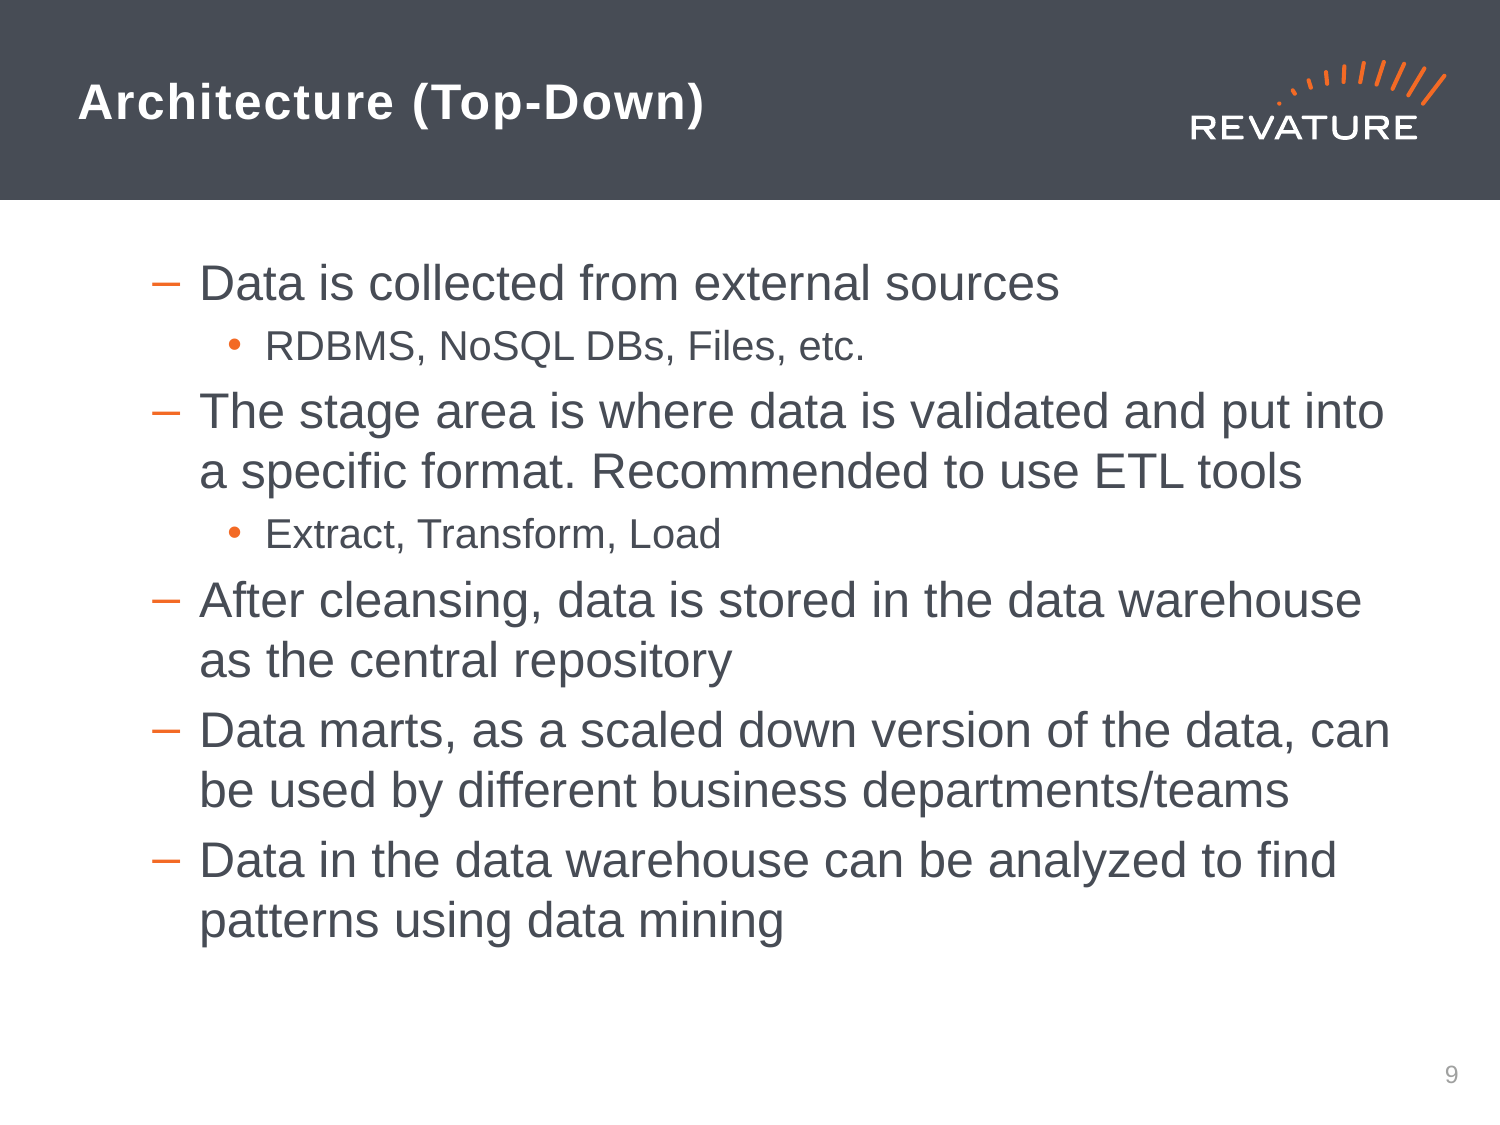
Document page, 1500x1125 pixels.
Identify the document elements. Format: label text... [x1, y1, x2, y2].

slide_number 8 [1332, 1043, 1474, 1104]
title Architecture (Top-Down) [62, 0, 1084, 200]
list Data is collected from external sources RDBMS, NoSQL DBs, Files, etc. The stage area is where data is validated and put into a specific format. Recommended to use ETL tools Extract, Transform, Load After cleansing, data is stored in the data warehouse as the central repository Data marts, as a scaled down version of the data, can be used by different business departments/teams Data in the data warehouse can be analyzed to find patterns using data mining [62, 243, 1438, 986]
